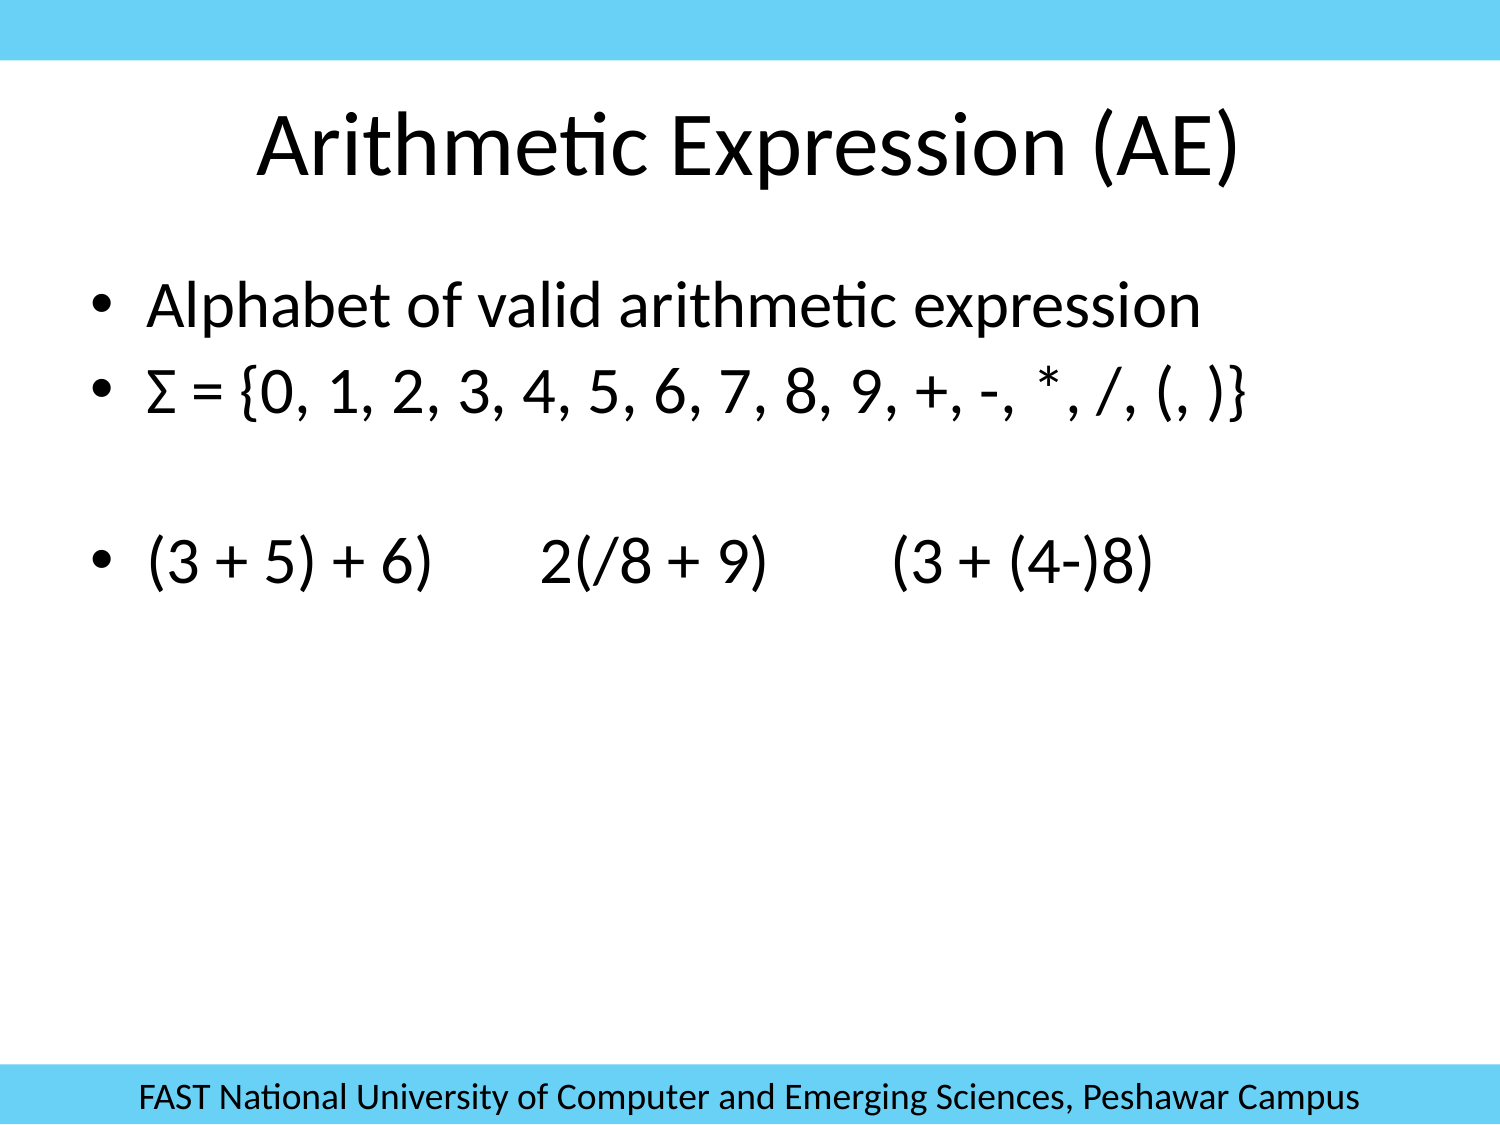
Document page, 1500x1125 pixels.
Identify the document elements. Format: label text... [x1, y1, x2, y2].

text_box [0, 0, 1500, 61]
list Alphabet of valid arithmetic expression Σ = {0, 1, 2, 3, 4, 5, 6, 7, 8, 9, +, -, *, /, (, )} (3 + 5) + 6) 2(/8 + 9) (3 + (4-)8) [75, 262, 1400, 1005]
title Arithmetic Expression (AE) [75, 61, 1425, 233]
text_box FAST National University of Computer and Emerging Sciences, Peshawar Campus [0, 1064, 1500, 1125]
